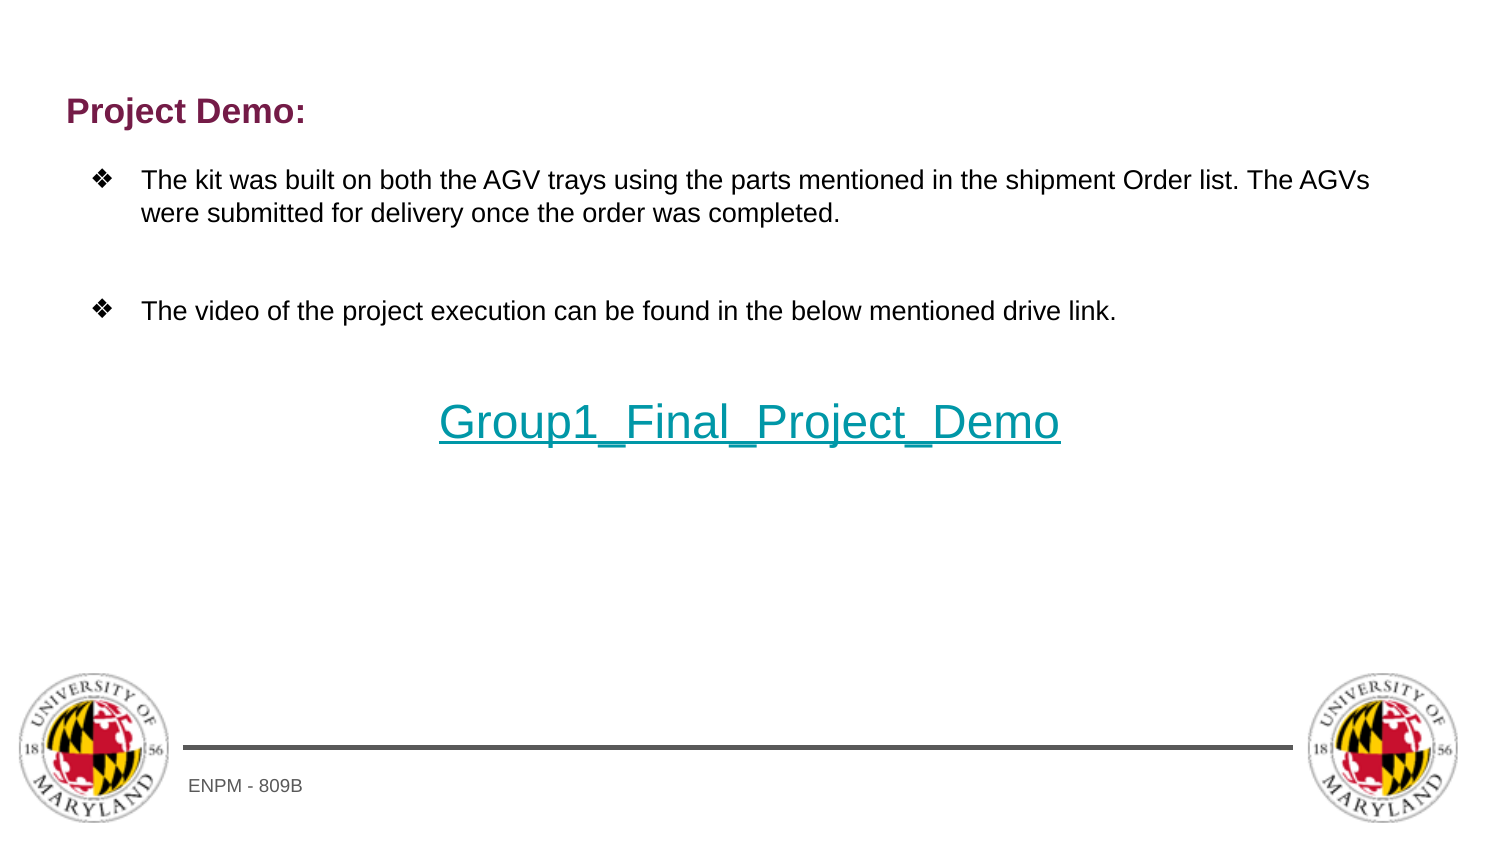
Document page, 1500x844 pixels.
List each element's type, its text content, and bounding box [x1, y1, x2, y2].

picture [1299, 661, 1472, 834]
list ENPM - 809B [187, 755, 321, 801]
title Project Demo: The kit was built on both the AGV trays using the parts mentioned in the shipment Order list. The AGVs were submitted for delivery once the order was completed. The video of the project execution can be found in the below mentioned drive link. Group1_Final_Project_Demo [51, 72, 1449, 645]
picture [10, 661, 183, 834]
